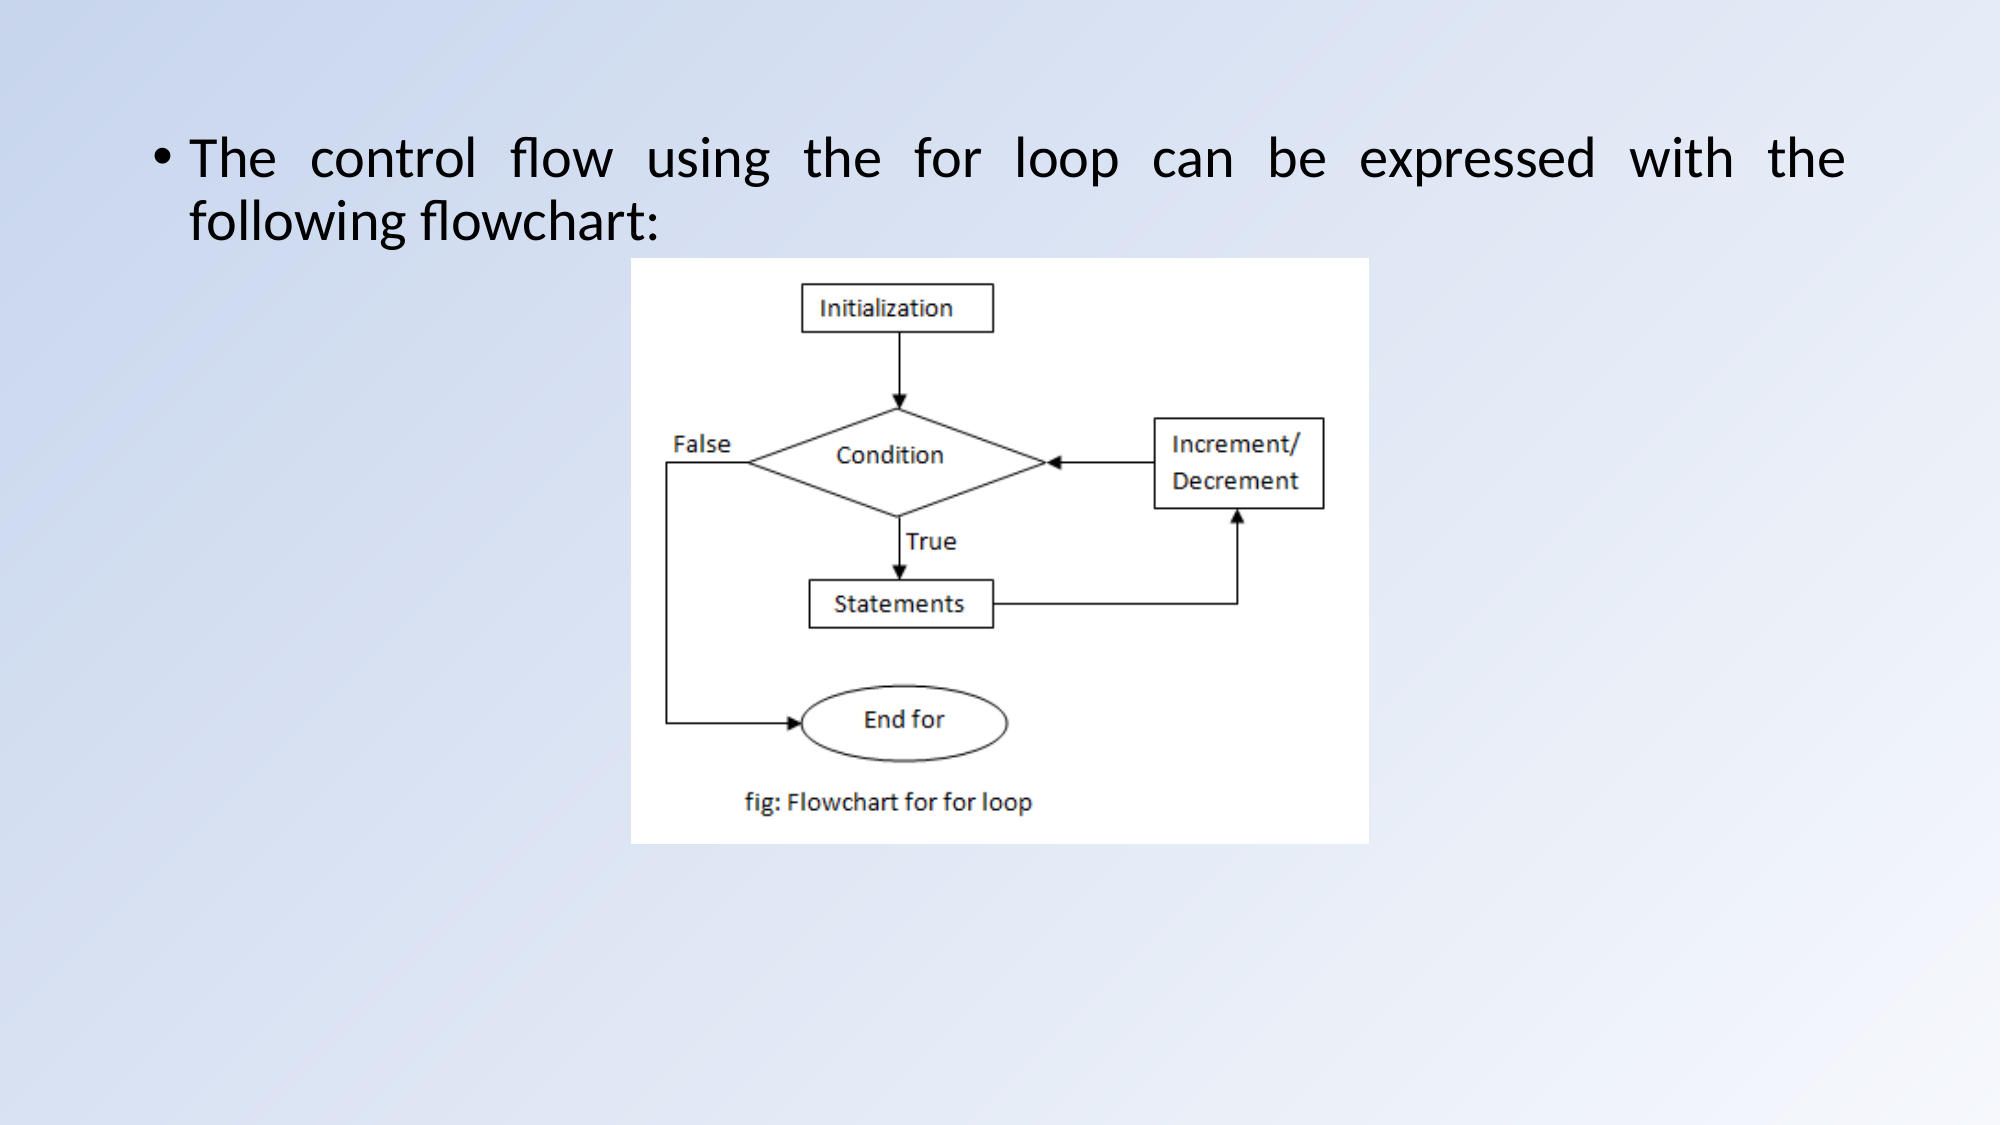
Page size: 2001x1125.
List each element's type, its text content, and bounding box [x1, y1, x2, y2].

list The control flow using the for loop can be expressed with the following flowchart: [137, 119, 1863, 1014]
picture [631, 258, 1369, 844]
